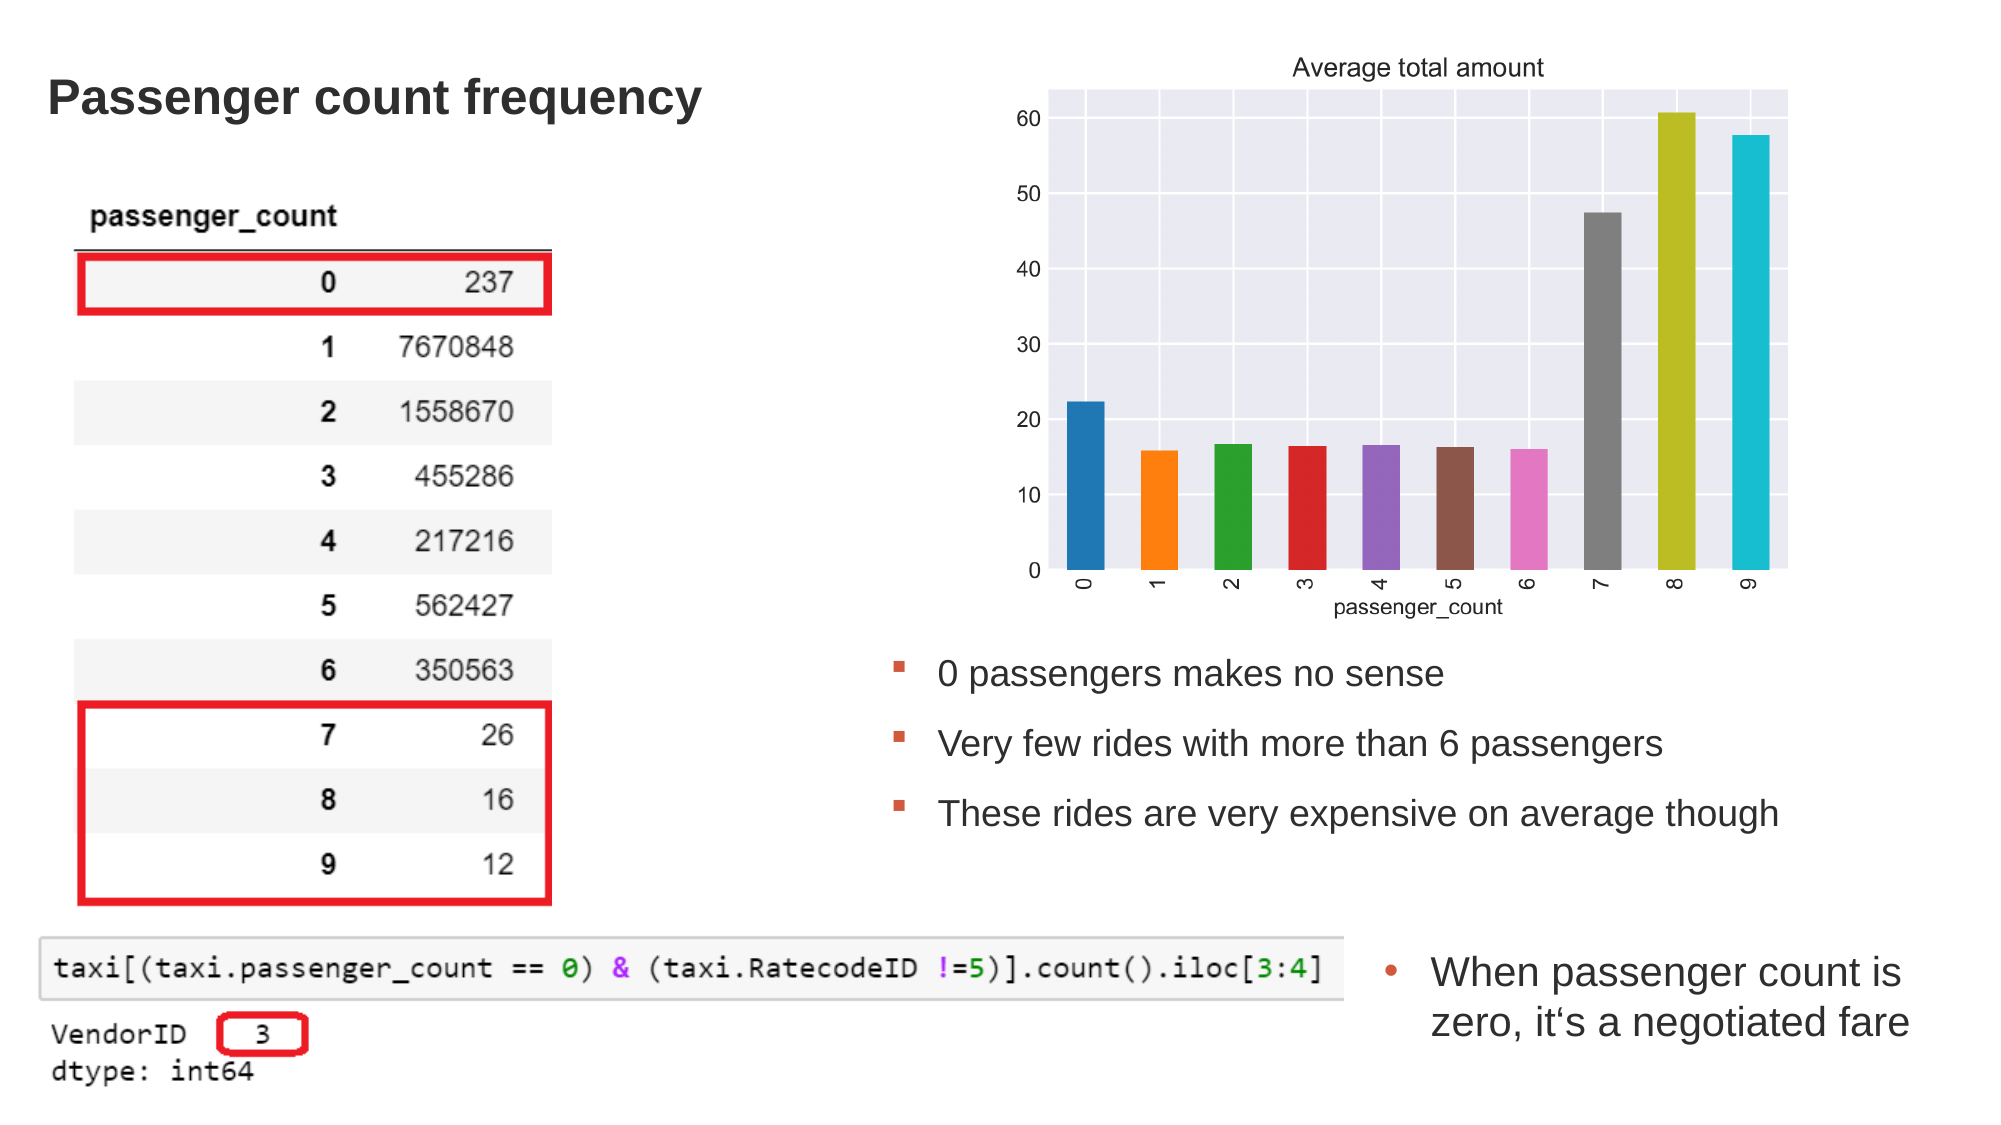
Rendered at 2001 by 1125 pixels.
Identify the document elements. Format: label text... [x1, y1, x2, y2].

picture [957, 28, 1834, 631]
picture [27, 929, 1344, 1097]
picture [66, 185, 552, 908]
text_box When passenger count is zero, it‘s a negotiated fare [1368, 937, 1966, 1053]
text_box Passenger count frequency [32, 56, 745, 132]
text_box 0 passengers makes no sense Very few rides with more than 6 passengers These rides are very expensive on average though [875, 641, 1956, 842]
